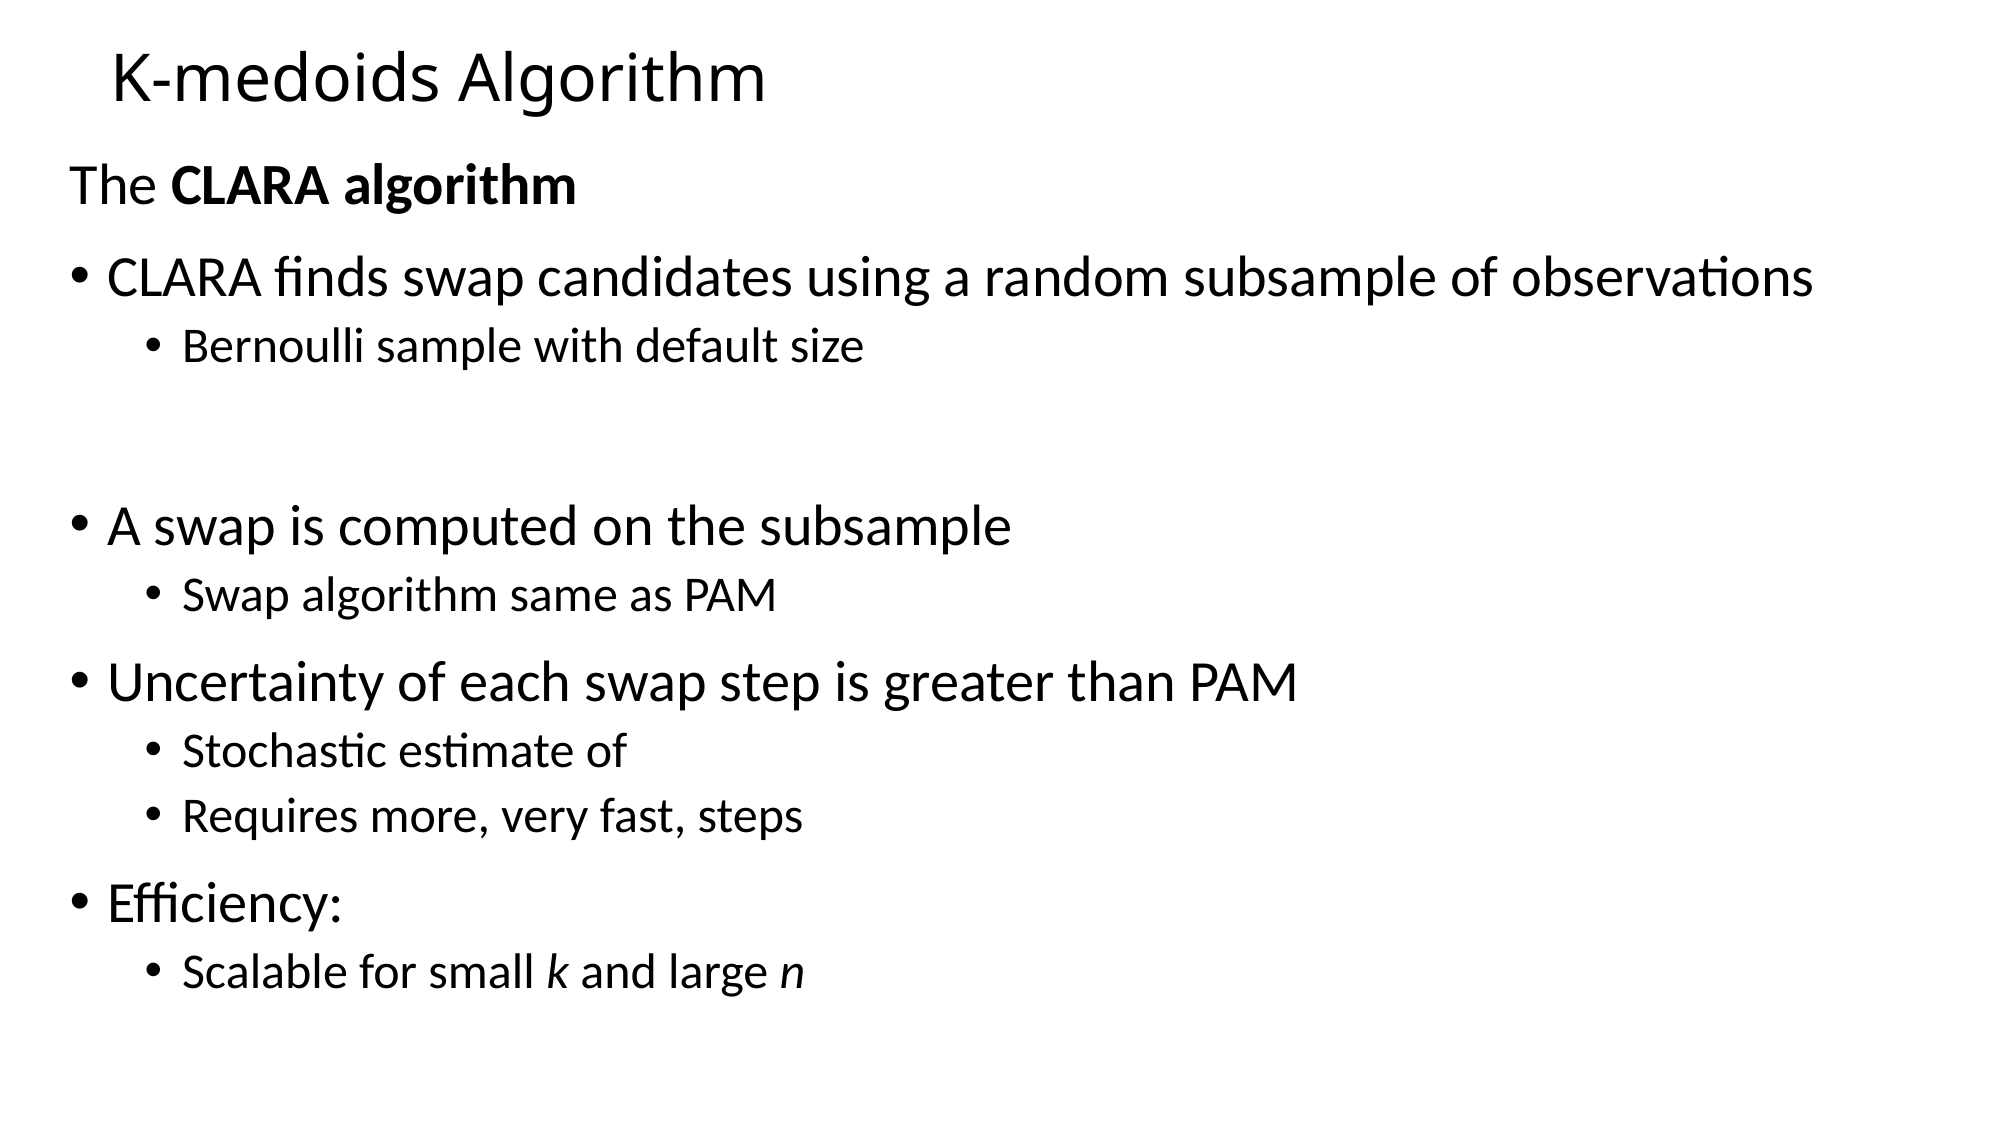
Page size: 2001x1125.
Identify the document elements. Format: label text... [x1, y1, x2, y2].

title K-medoids Algorithm [95, 36, 1821, 124]
